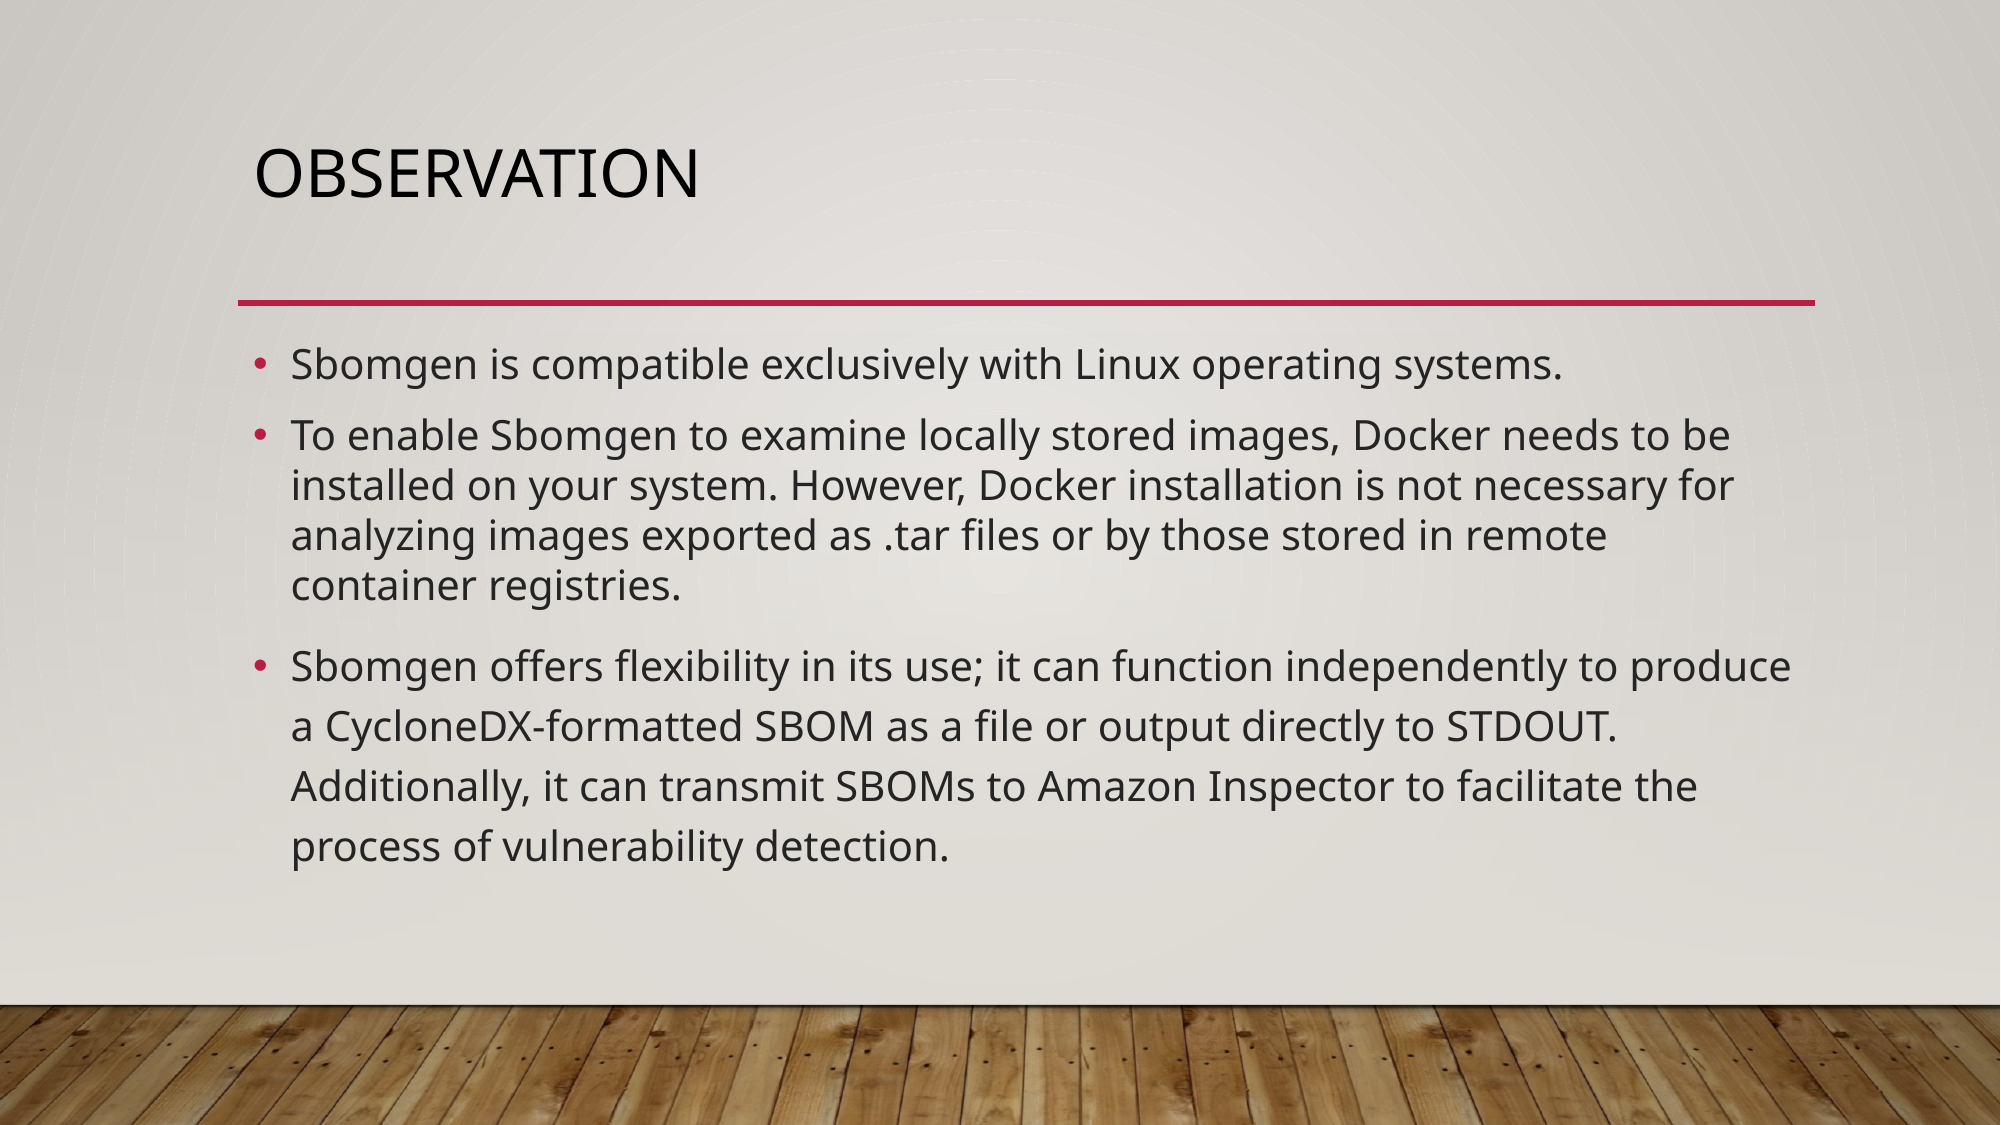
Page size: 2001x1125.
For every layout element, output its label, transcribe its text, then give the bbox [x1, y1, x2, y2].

picture [0, 1005, 2000, 1125]
title observation [238, 131, 1814, 305]
list Sbomgen is compatible exclusively with Linux operating systems. To enable Sbomgen to examine locally stored images, Docker needs to be installed on your system. However, Docker installation is not necessary for analyzing images exported as .tar files or by those stored in remote container registries. Sbomgen offers flexibility in its use; it can function independently to produce a CycloneDX-formatted SBOM as a file or output directly to STDOUT. Additionally, it can transmit SBOMs to Amazon Inspector to facilitate the process of vulnerability detection. [238, 330, 1814, 897]
